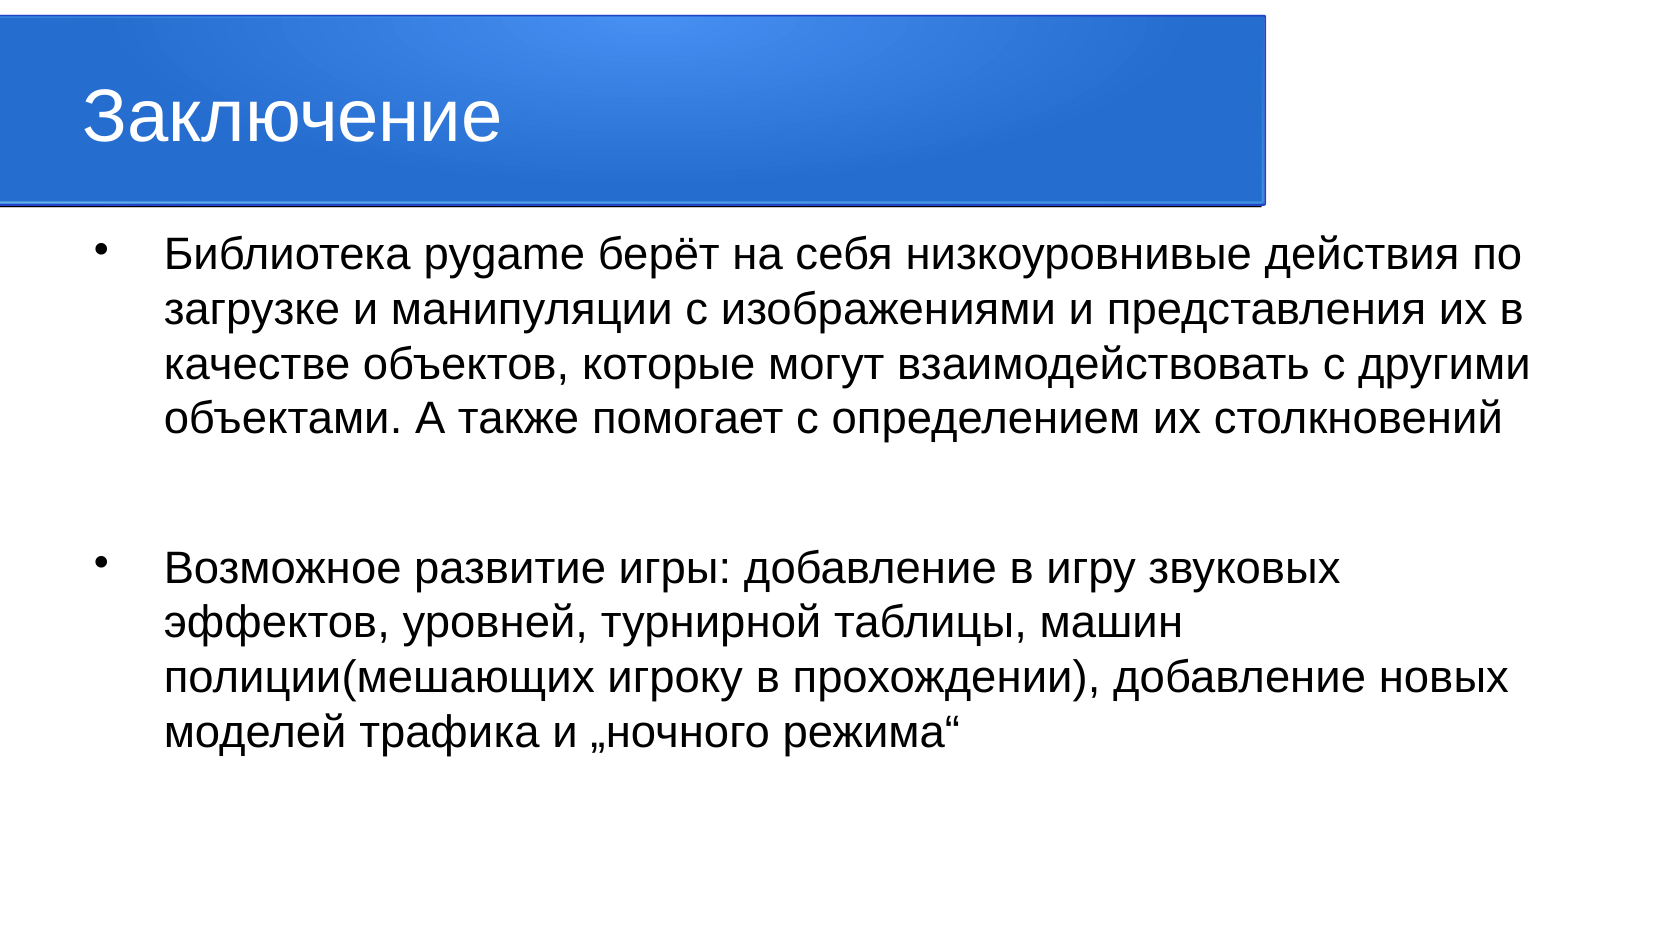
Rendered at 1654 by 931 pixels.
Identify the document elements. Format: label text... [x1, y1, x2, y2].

picture [0, 13, 1269, 211]
text_box Заключение [82, 35, 1235, 189]
text_box Библиотека pygame берёт на себя низкоуровнивые действия по загрузке и манипуляции с изображениями и представления их в качестве объектов, которые могут взаимодействовать с другими объектами. А также помогает с определением их столкновений Возможное развитие игры: добавление в игру звуковых эффектов, уровней, турнирной таблицы, машин полиции(мешающих игроку в прохождении), добавление новых моделей трафика и „ночного режима“ [70, 224, 1559, 764]
